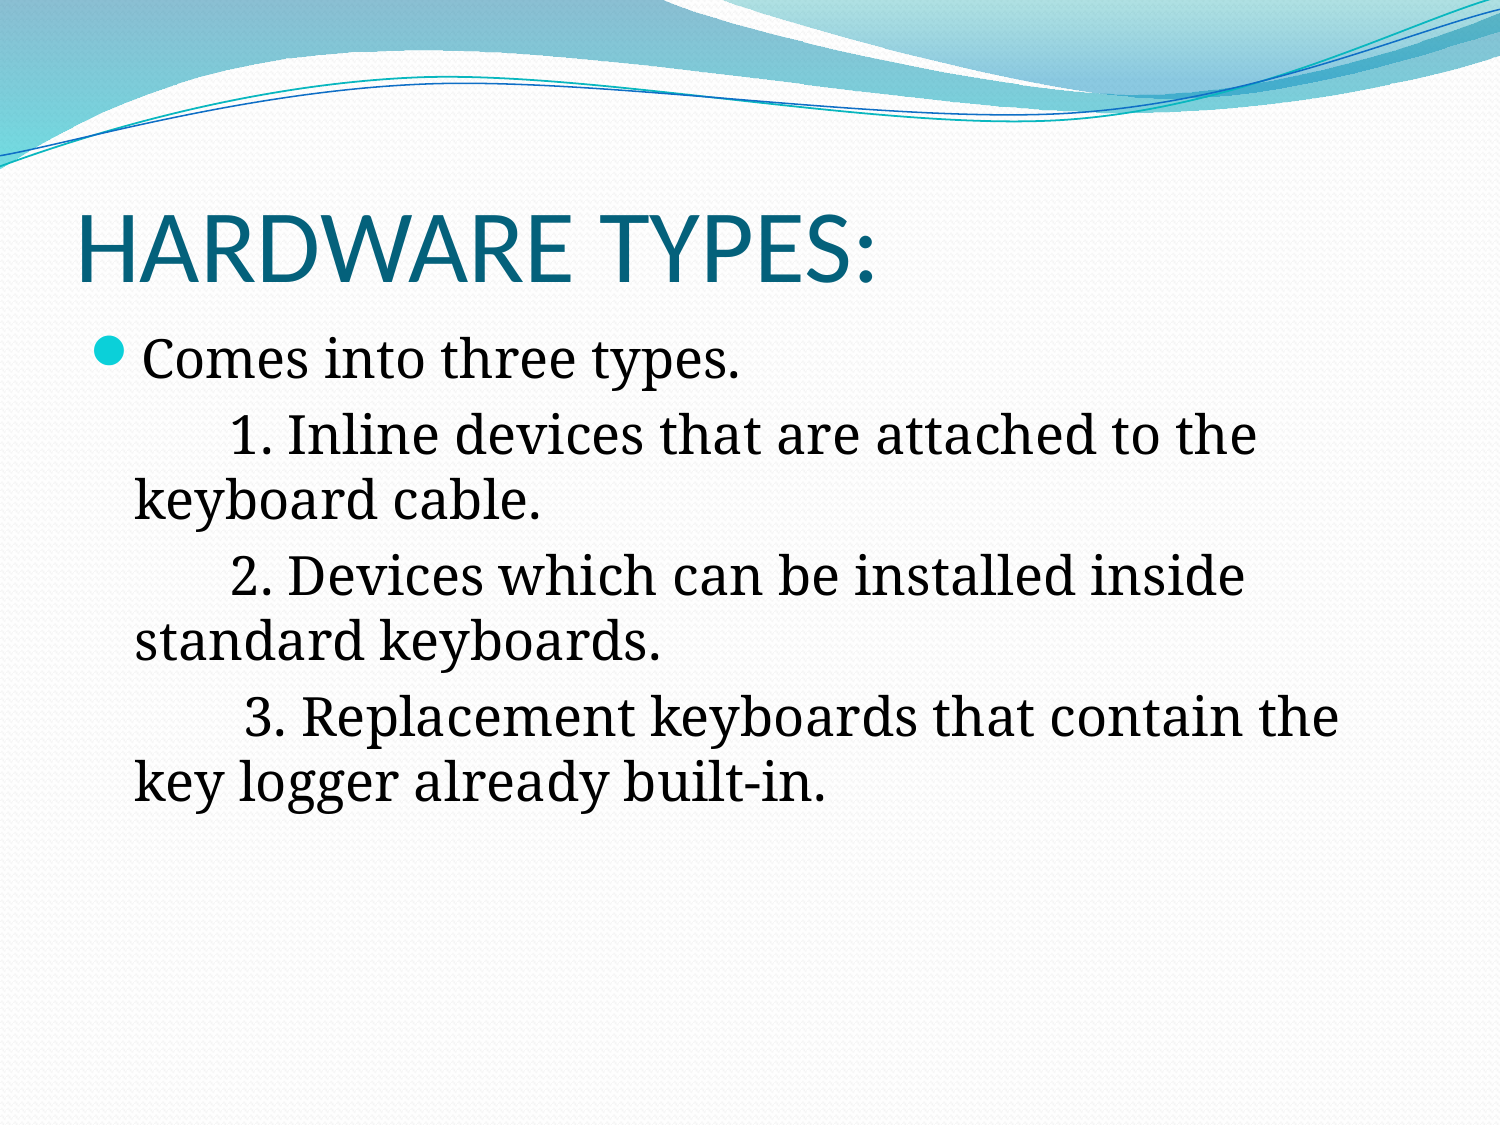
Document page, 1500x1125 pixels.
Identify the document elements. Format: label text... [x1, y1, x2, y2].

title HARDWARE TYPES: [75, 115, 1425, 303]
list Comes into three types. 1. Inline devices that are attached to the keyboard cable. 2. Devices which can be installed inside standard keyboards. 3. Replacement keyboards that contain the key logger already built-in. [75, 317, 1425, 1038]
